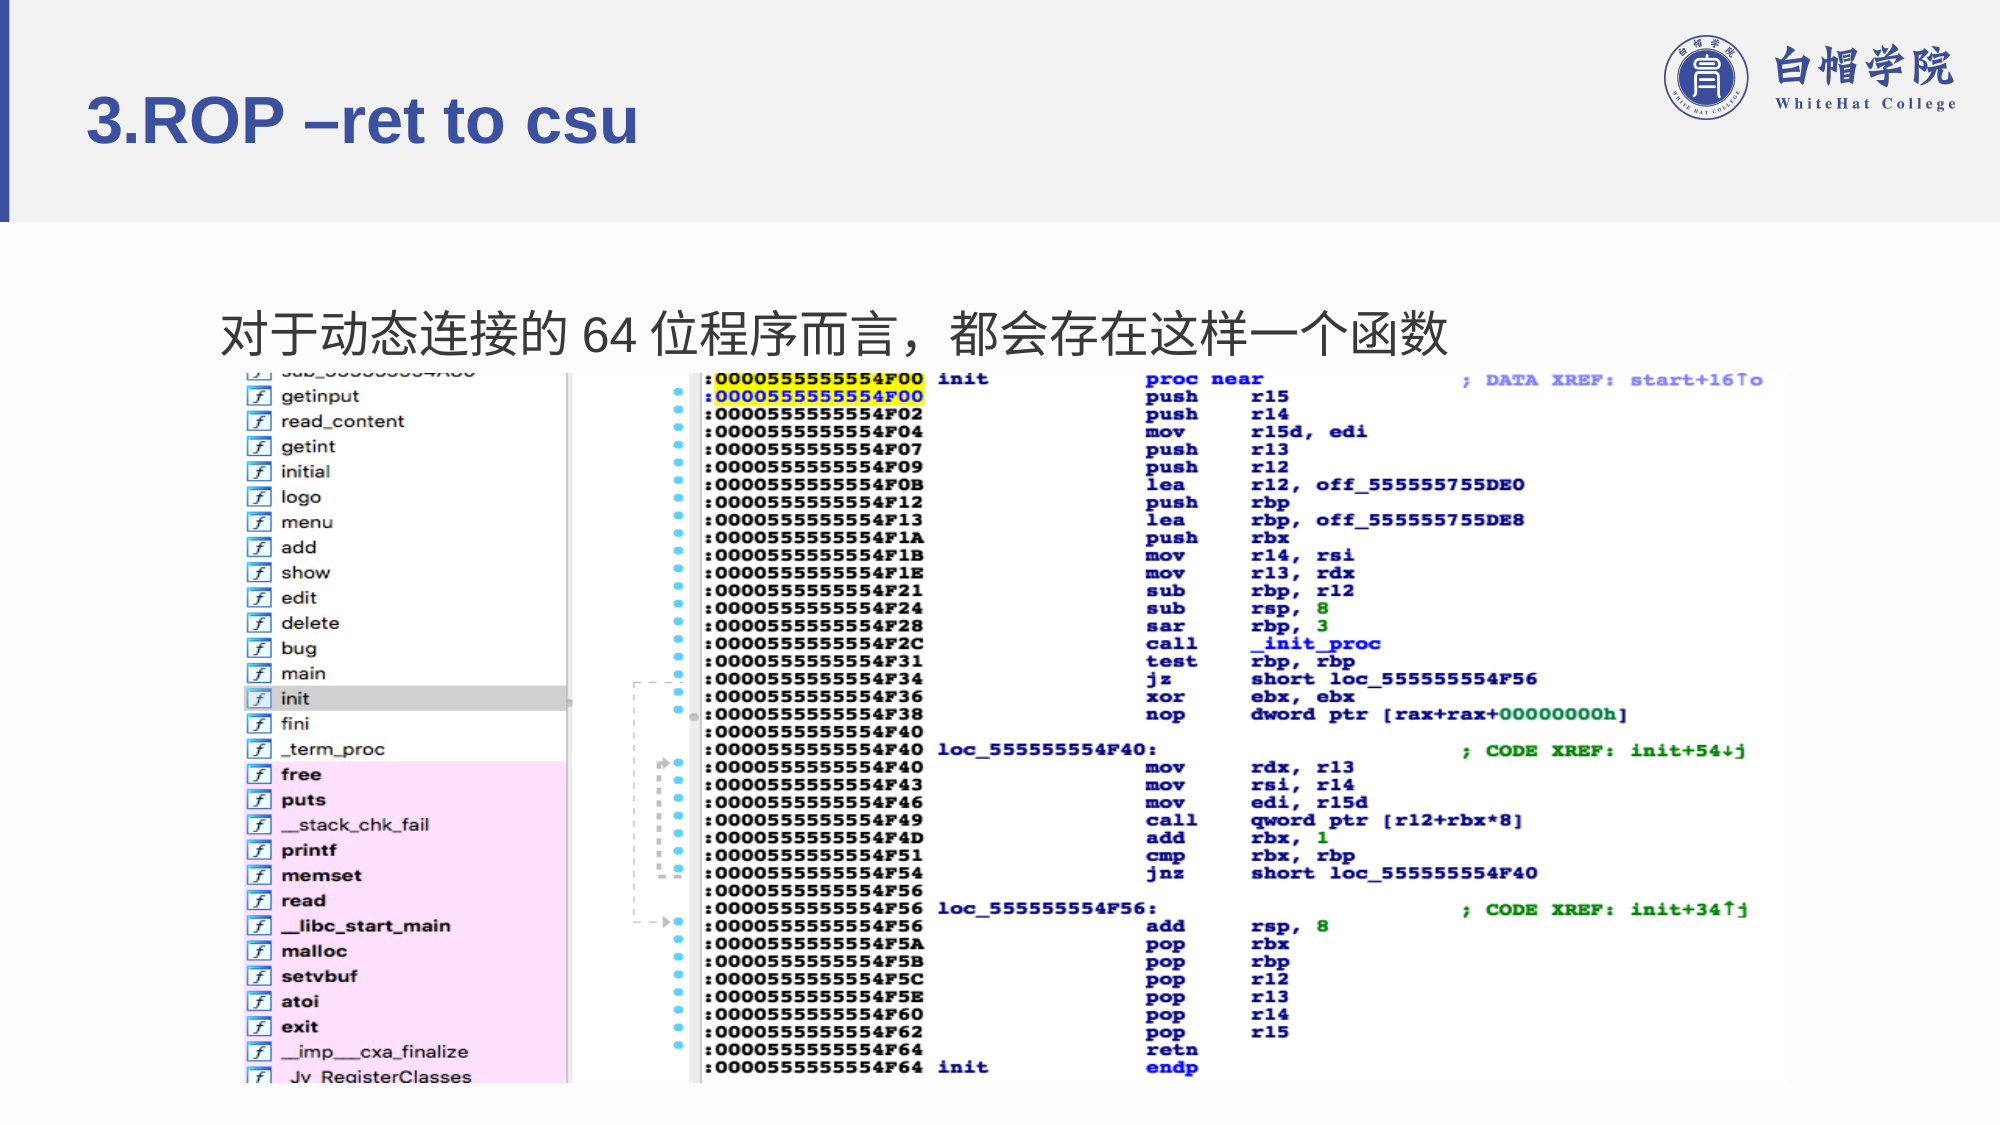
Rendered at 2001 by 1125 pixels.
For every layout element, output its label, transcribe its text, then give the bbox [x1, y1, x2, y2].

title 3.ROP –ret to csu [71, 27, 1620, 199]
list 对于动态连接的64位程序而言，都会存在这样一个函数 [205, 265, 1721, 1053]
picture [244, 373, 1788, 1083]
picture [1664, 35, 1955, 120]
